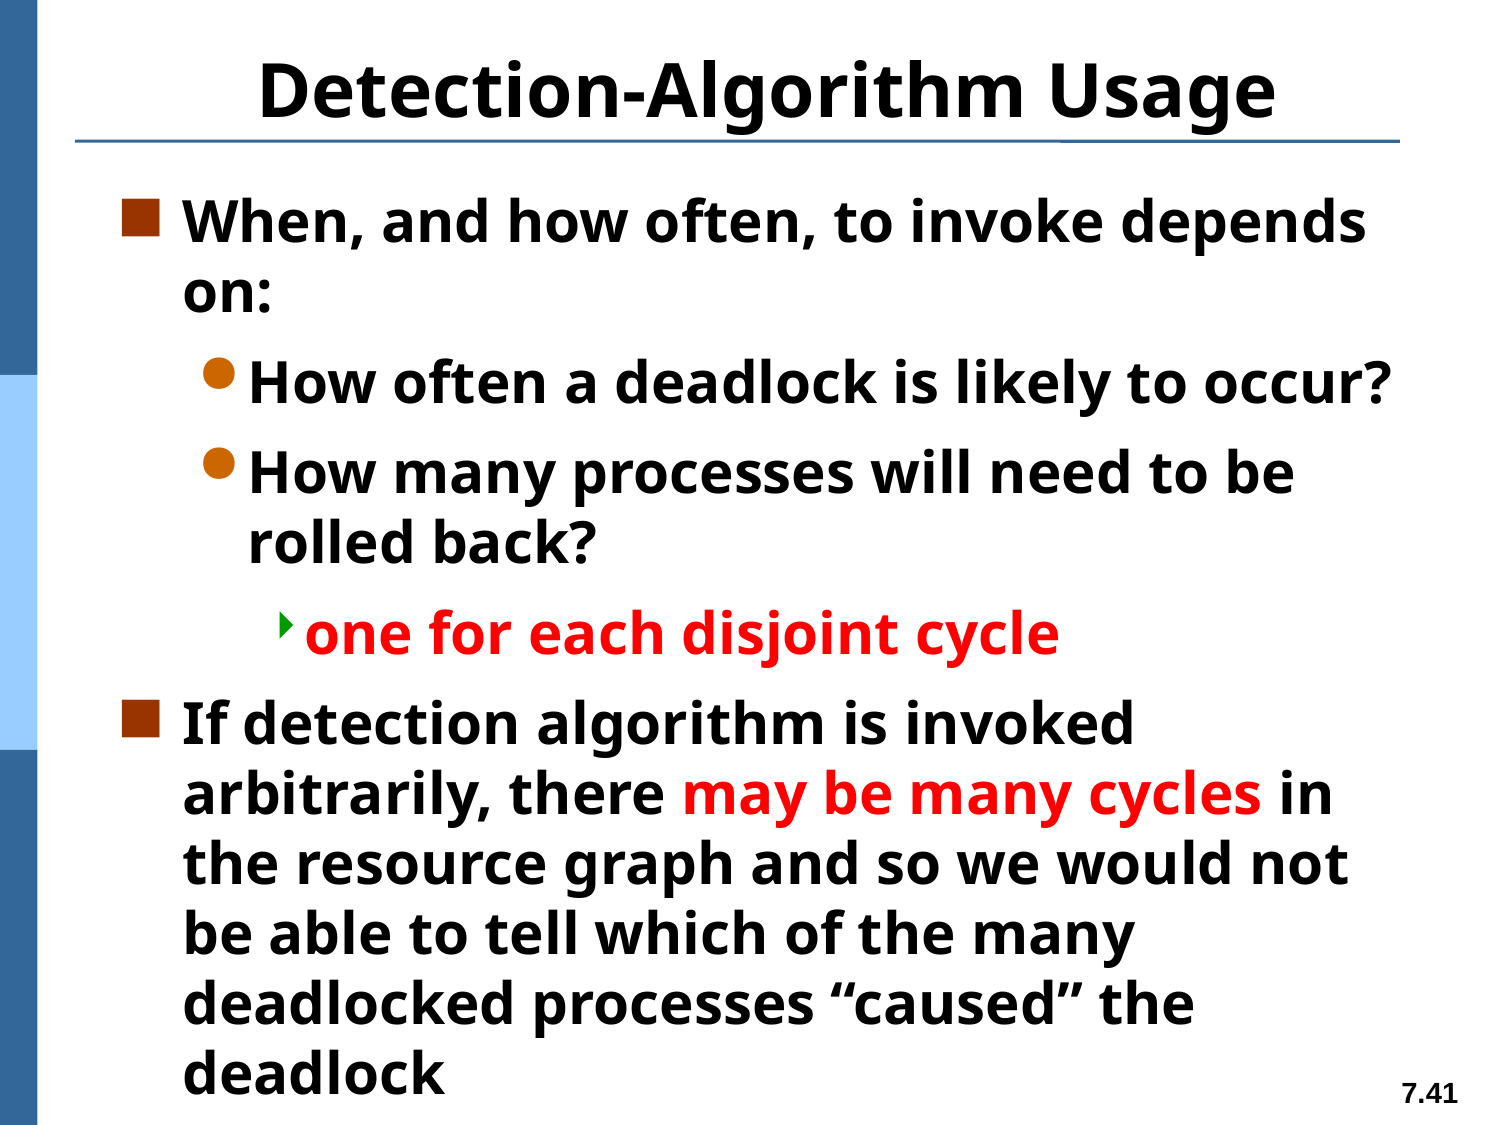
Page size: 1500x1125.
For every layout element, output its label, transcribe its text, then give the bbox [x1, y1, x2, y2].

title Detection-Algorithm Usage [92, 45, 1443, 141]
list When, and how often, to invoke depends on: How often a deadlock is likely to occur? How many processes will need to be rolled back? one for each disjoint cycle If detection algorithm is invoked arbitrarily, there may be many cycles in the resource graph and so we would not be able to tell which of the many deadlocked processes “caused” the deadlock [110, 176, 1413, 921]
